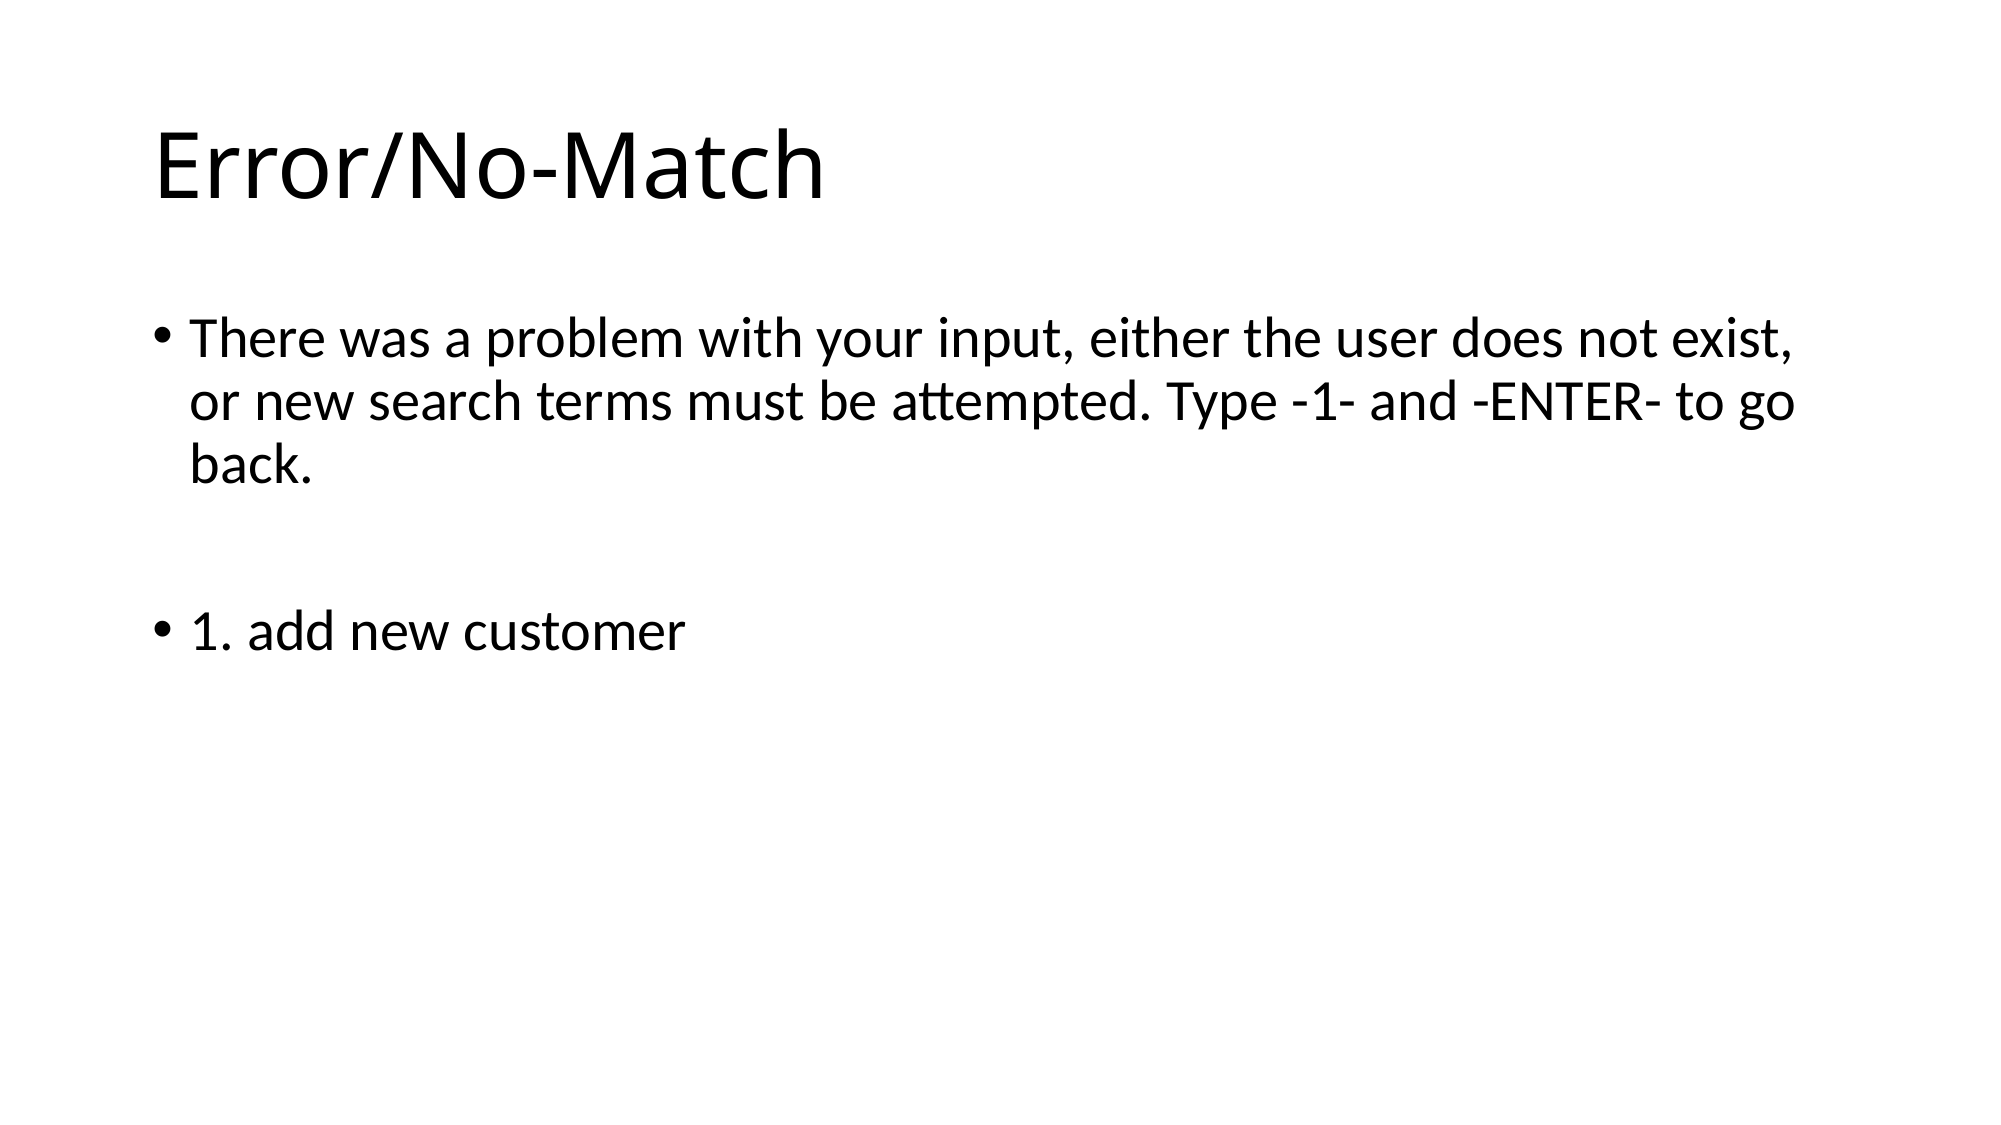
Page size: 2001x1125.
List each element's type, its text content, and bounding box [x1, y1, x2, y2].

title Error/No-Match [137, 59, 1863, 278]
list There was a problem with your input, either the user does not exist, or new search terms must be attempted. Type -1- and -ENTER- to go back. 1. add new customer [137, 299, 1863, 1014]
